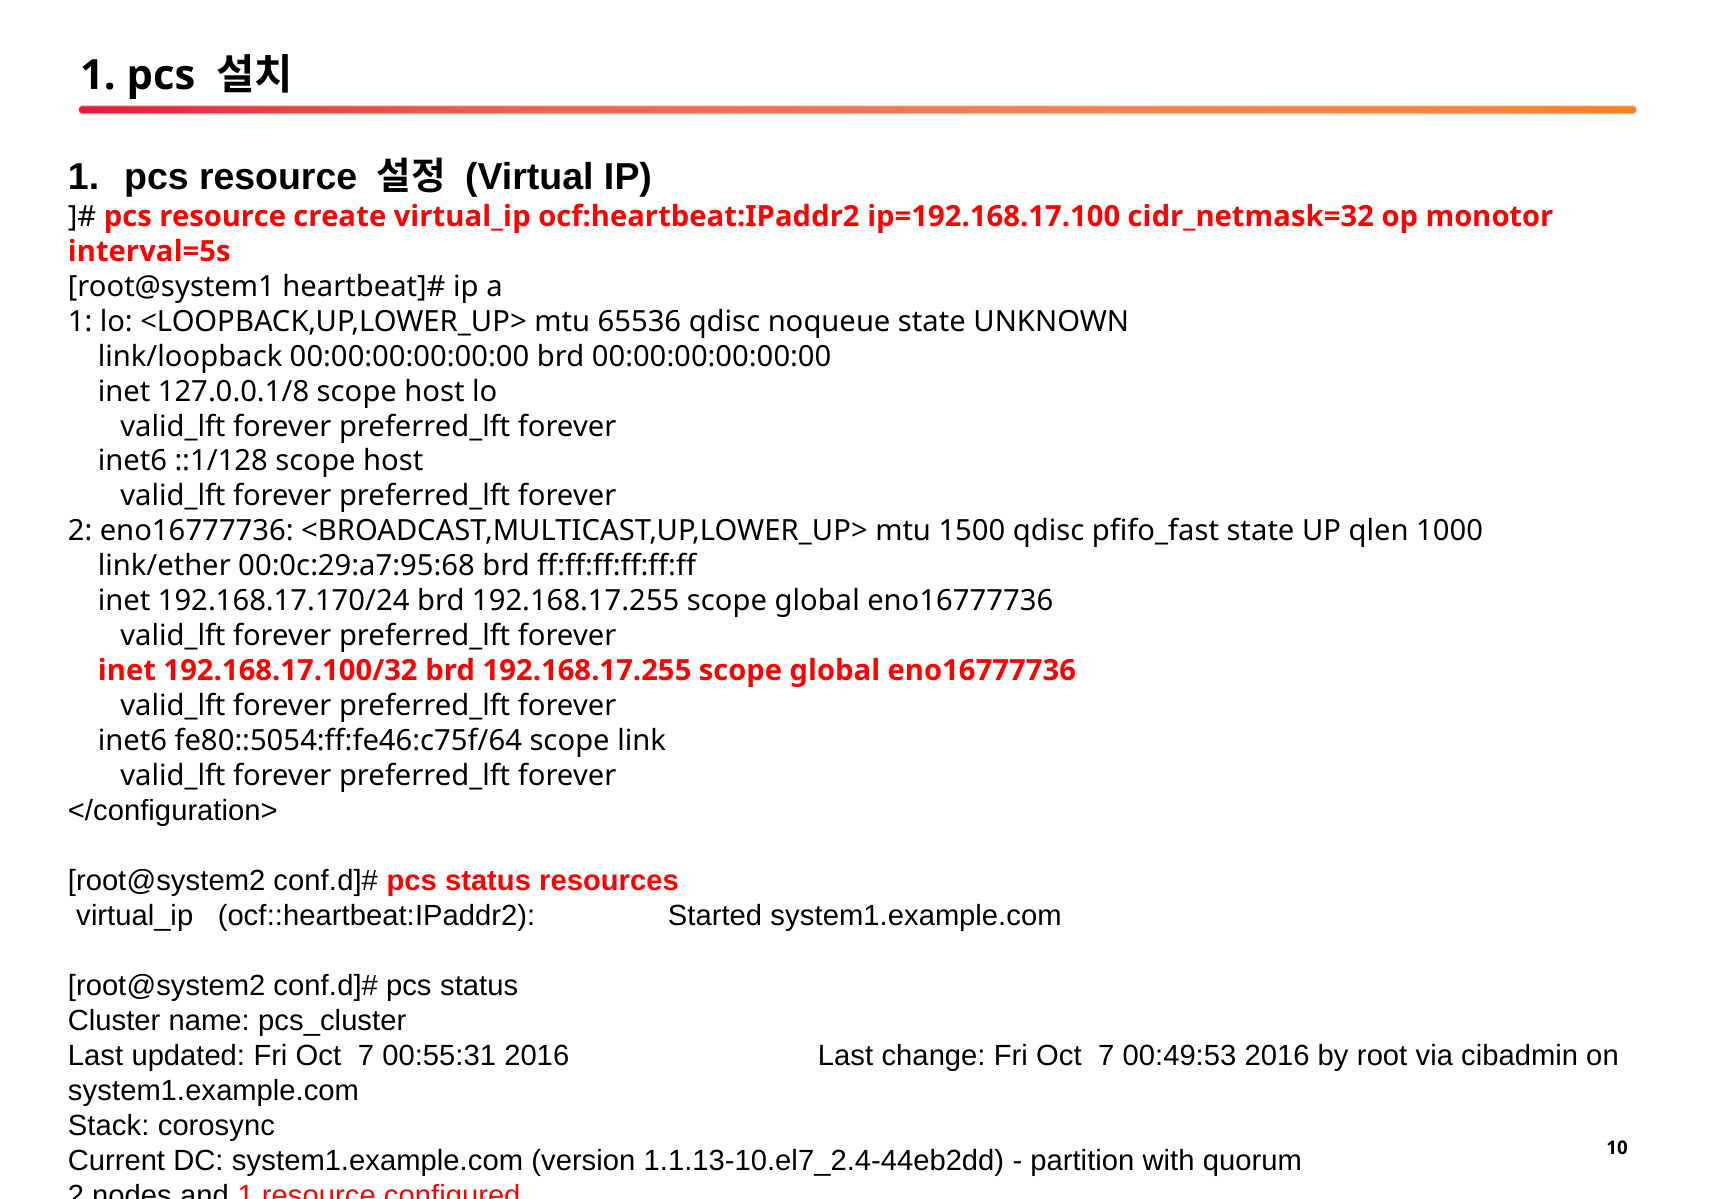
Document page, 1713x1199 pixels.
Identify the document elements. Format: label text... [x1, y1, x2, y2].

picture [0, 0, 1713, 1199]
text_box pcs resource 설정 (Virtual IP) ]# pcs resource create virtual_ip ocf:heartbeat:IPaddr2 ip=192.168.17.100 cidr_netmask=32 op monotor interval=5s [root@system1 heartbeat]# ip a 1: lo: <LOOPBACK,UP,LOWER_UP> mtu 65536 qdisc noqueue state UNKNOWN link/loopback 00:00:00:00:00:00 brd 00:00:00:00:00:00 inet 127.0.0.1/8 scope host lo valid_lft forever preferred_lft forever inet6 ::1/128 scope host valid_lft forever preferred_lft forever 2: eno16777736: <BROADCAST,MULTICAST,UP,LOWER_UP> mtu 1500 qdisc pfifo_fast state UP qlen 1000 link/ether 00:0c:29:a7:95:68 brd ff:ff:ff:ff:ff:ff inet 192.168.17.170/24 brd 192.168.17.255 scope global eno16777736 valid_lft forever preferred_lft forever inet 192.168.17.100/32 brd 192.168.17.255 scope global eno16777736 valid_lft forever preferred_lft forever inet6 fe80::5054:ff:fe46:c75f/64 scope link valid_lft forever preferred_lft forever </configuration> [root@system2 conf.d]# pcs status resources virtual_ip (ocf::heartbeat:IPaddr2): Started system1.example.com [root@system2 conf.d]# pcs status Cluster name: pcs_cluster Last updated: Fri Oct 7 00:55:31 2016 Last change: Fri Oct 7 00:49:53 2016 by root via cibadmin on system1.example.com Stack: corosync Current DC: system1.example.com (version 1.1.13-10.el7_2.4-44eb2dd) - partition with quorum 2 nodes and 1 resource configured Online: [ system1.example.com system2.example.com ] Full list of resources: virtual_ip (ocf::heartbeat:IPaddr2): Started system1.example.com Failed Actions: * virtual_ip_monotor_5000 on system1.example.com 'unimplemented feature' (3): call=7, status=complete, exitreason='none', last-rc-change='Fri Oct 7 00:49:53 2016', queued=0ms, exec=41ms [53, 144, 1713, 1199]
title 1. pcs 설치 [64, 39, 934, 100]
